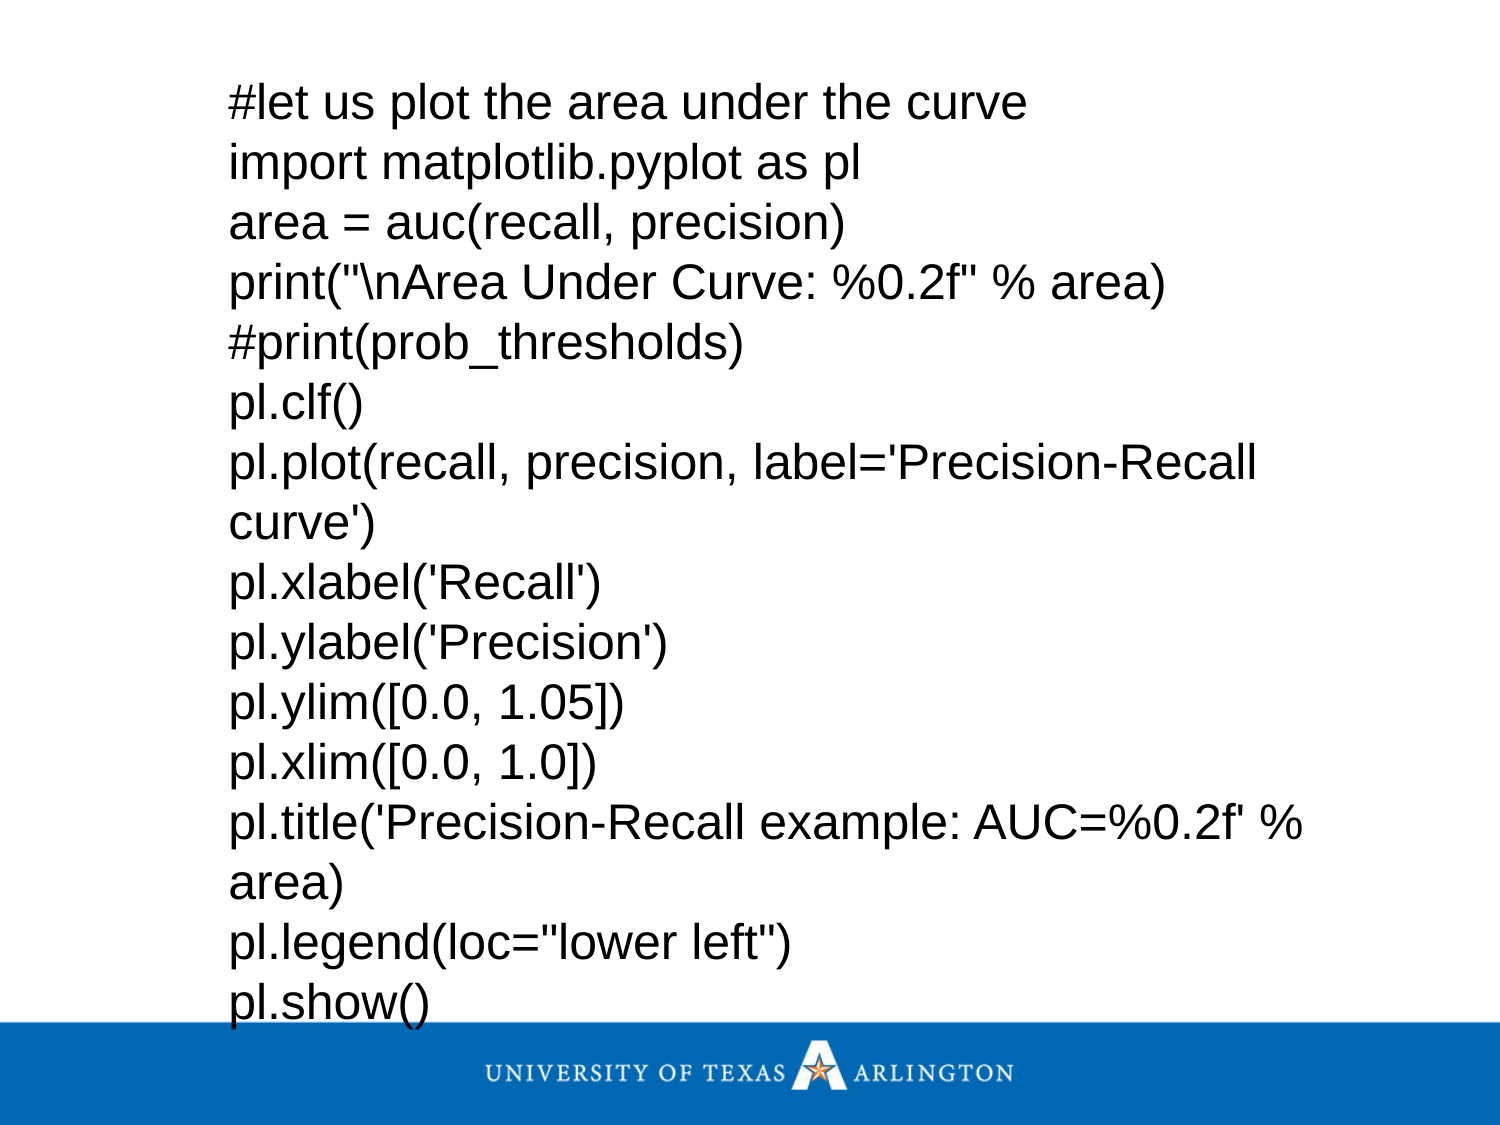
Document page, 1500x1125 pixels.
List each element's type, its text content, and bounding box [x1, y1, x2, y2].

picture [0, 0, 1500, 1125]
text_box #let us plot the area under the curve import matplotlib.pyplot as pl area = auc(recall, precision) print("\nArea Under Curve: %0.2f" % area) #print(prob_thresholds) pl.clf() pl.plot(recall, precision, label='Precision-Recall curve') pl.xlabel('Recall') pl.ylabel('Precision') pl.ylim([0.0, 1.05]) pl.xlim([0.0, 1.0]) pl.title('Precision-Recall example: AUC=%0.2f' % area) pl.legend(loc="lower left") pl.show() [199, 62, 1400, 1038]
